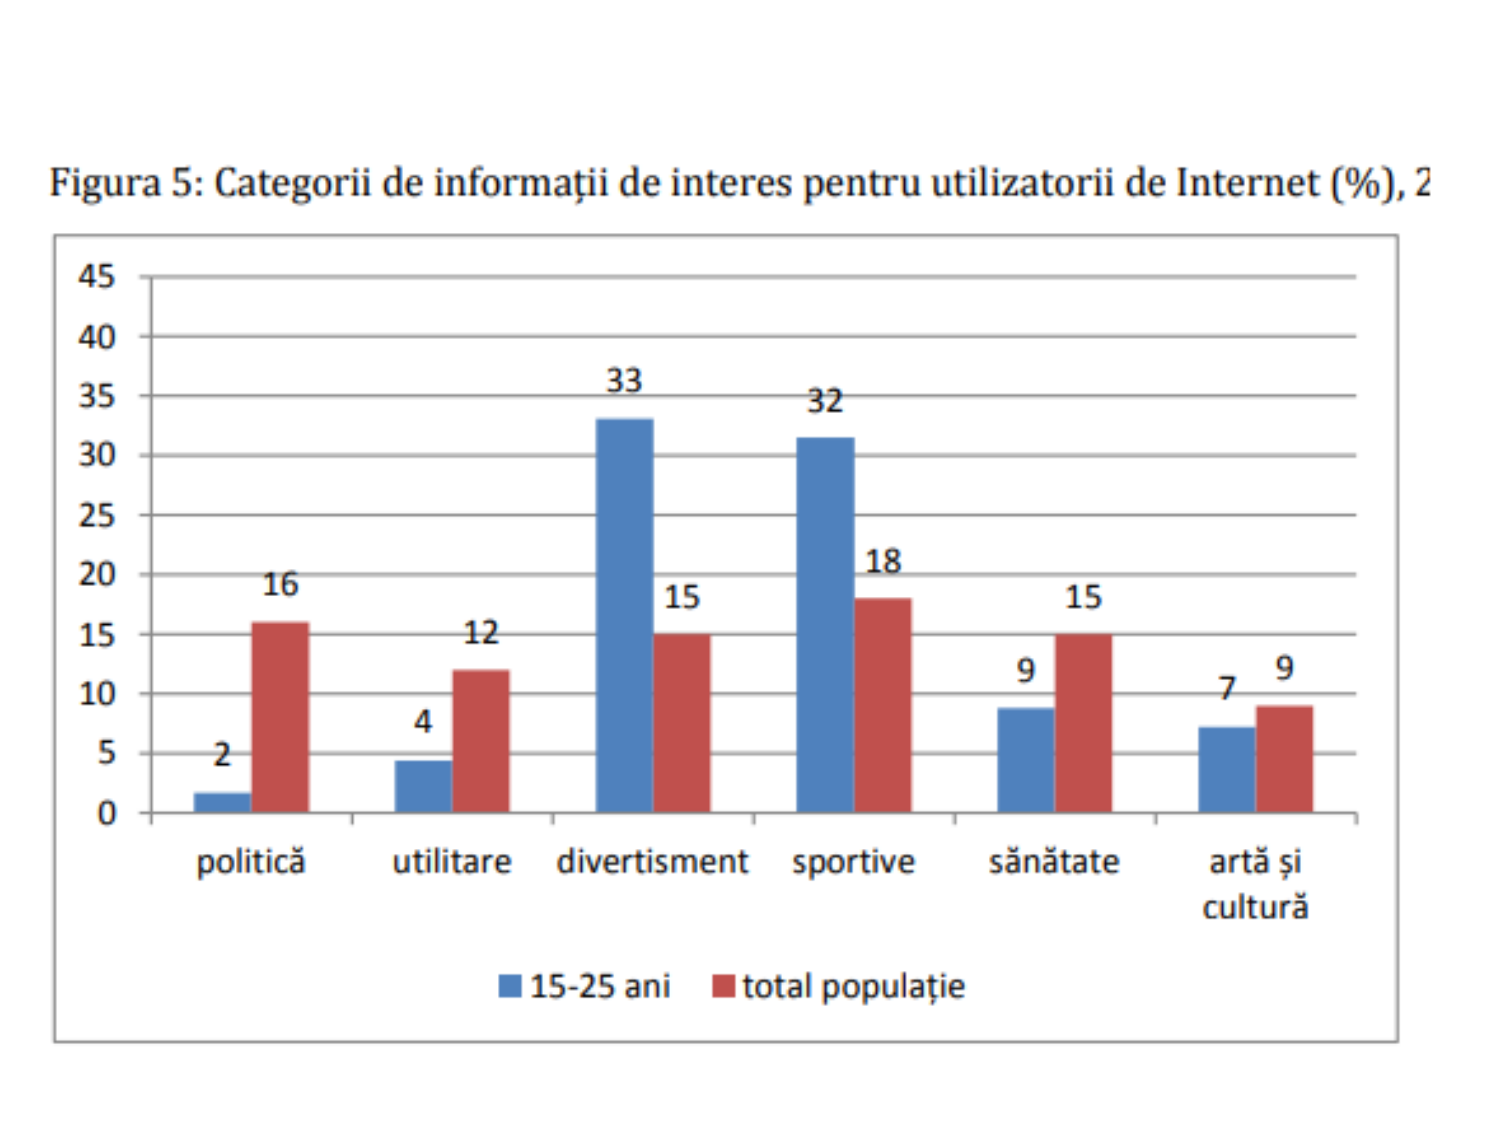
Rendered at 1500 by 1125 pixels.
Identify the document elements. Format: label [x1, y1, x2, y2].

picture [34, 148, 1451, 1072]
